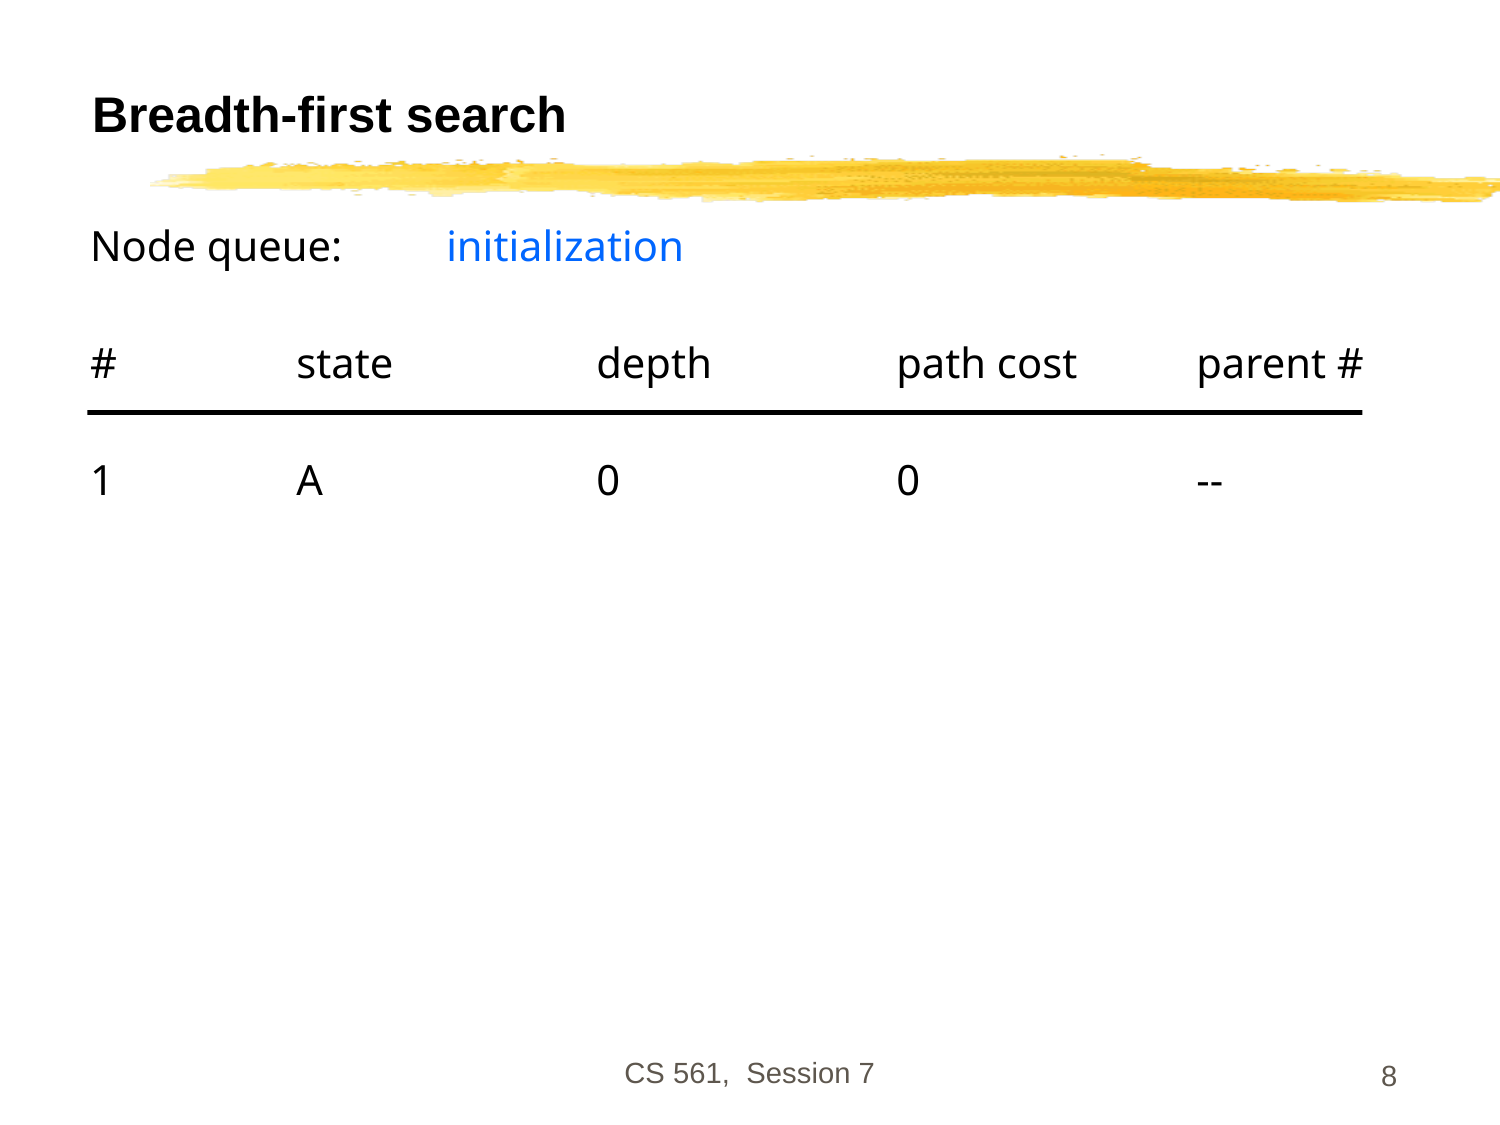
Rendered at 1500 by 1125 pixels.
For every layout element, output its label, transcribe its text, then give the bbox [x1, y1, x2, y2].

slide_number 8 [1099, 1024, 1413, 1101]
picture [150, 149, 1500, 213]
title Breadth-first search [76, 37, 1415, 151]
footer CS 561, Session 7 [512, 1021, 988, 1098]
list Node queue: initialization # state depth path cost parent # 1 A 0 0 -- [74, 212, 1417, 994]
